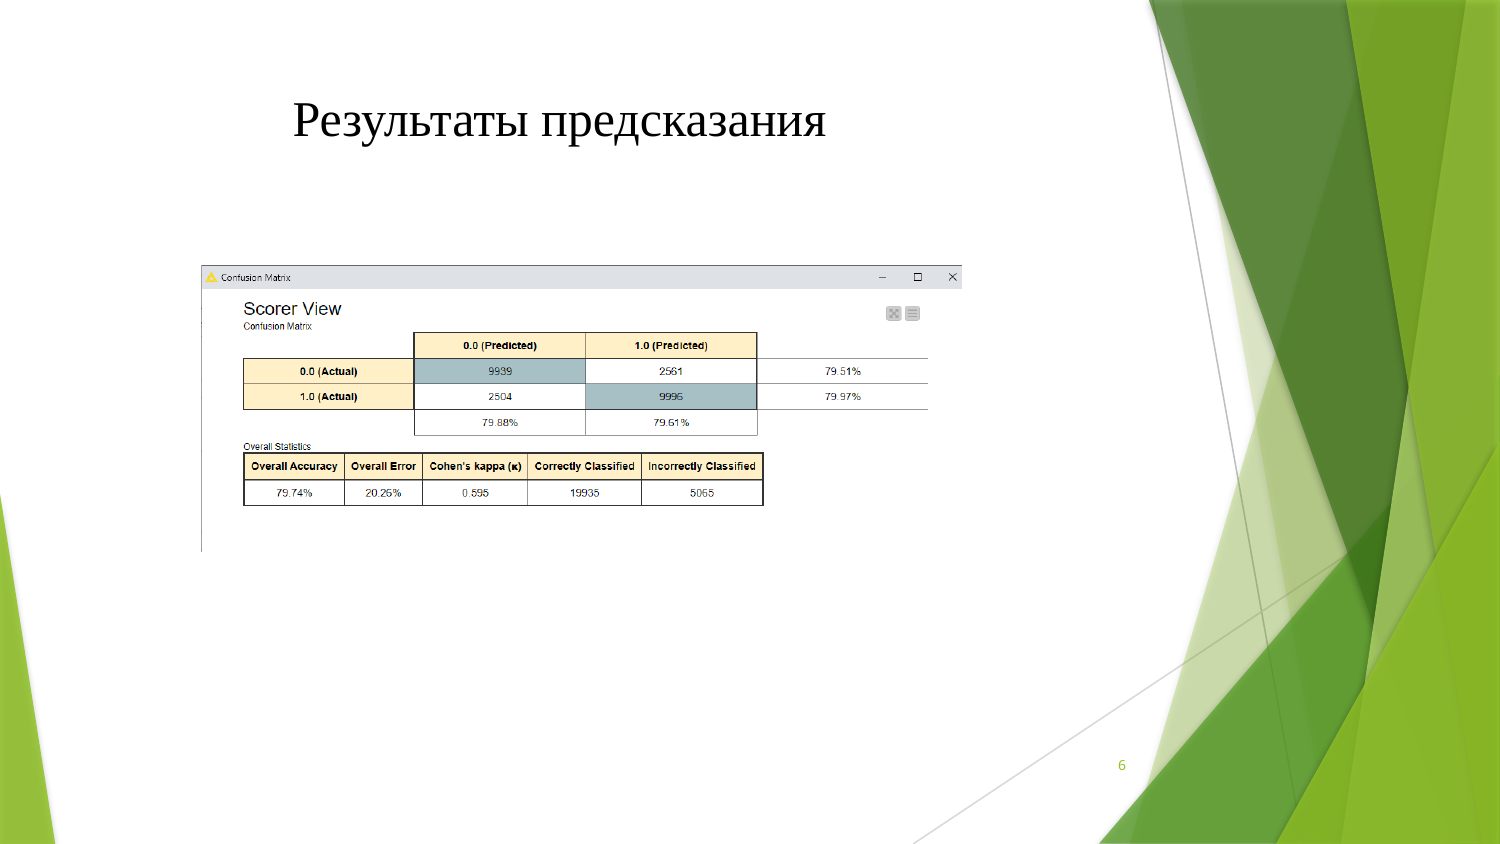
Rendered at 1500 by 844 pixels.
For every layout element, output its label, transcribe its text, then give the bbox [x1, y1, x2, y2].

slide_number 6 [1056, 743, 1141, 789]
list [200, 265, 963, 553]
title Результаты предсказания [277, 79, 870, 149]
